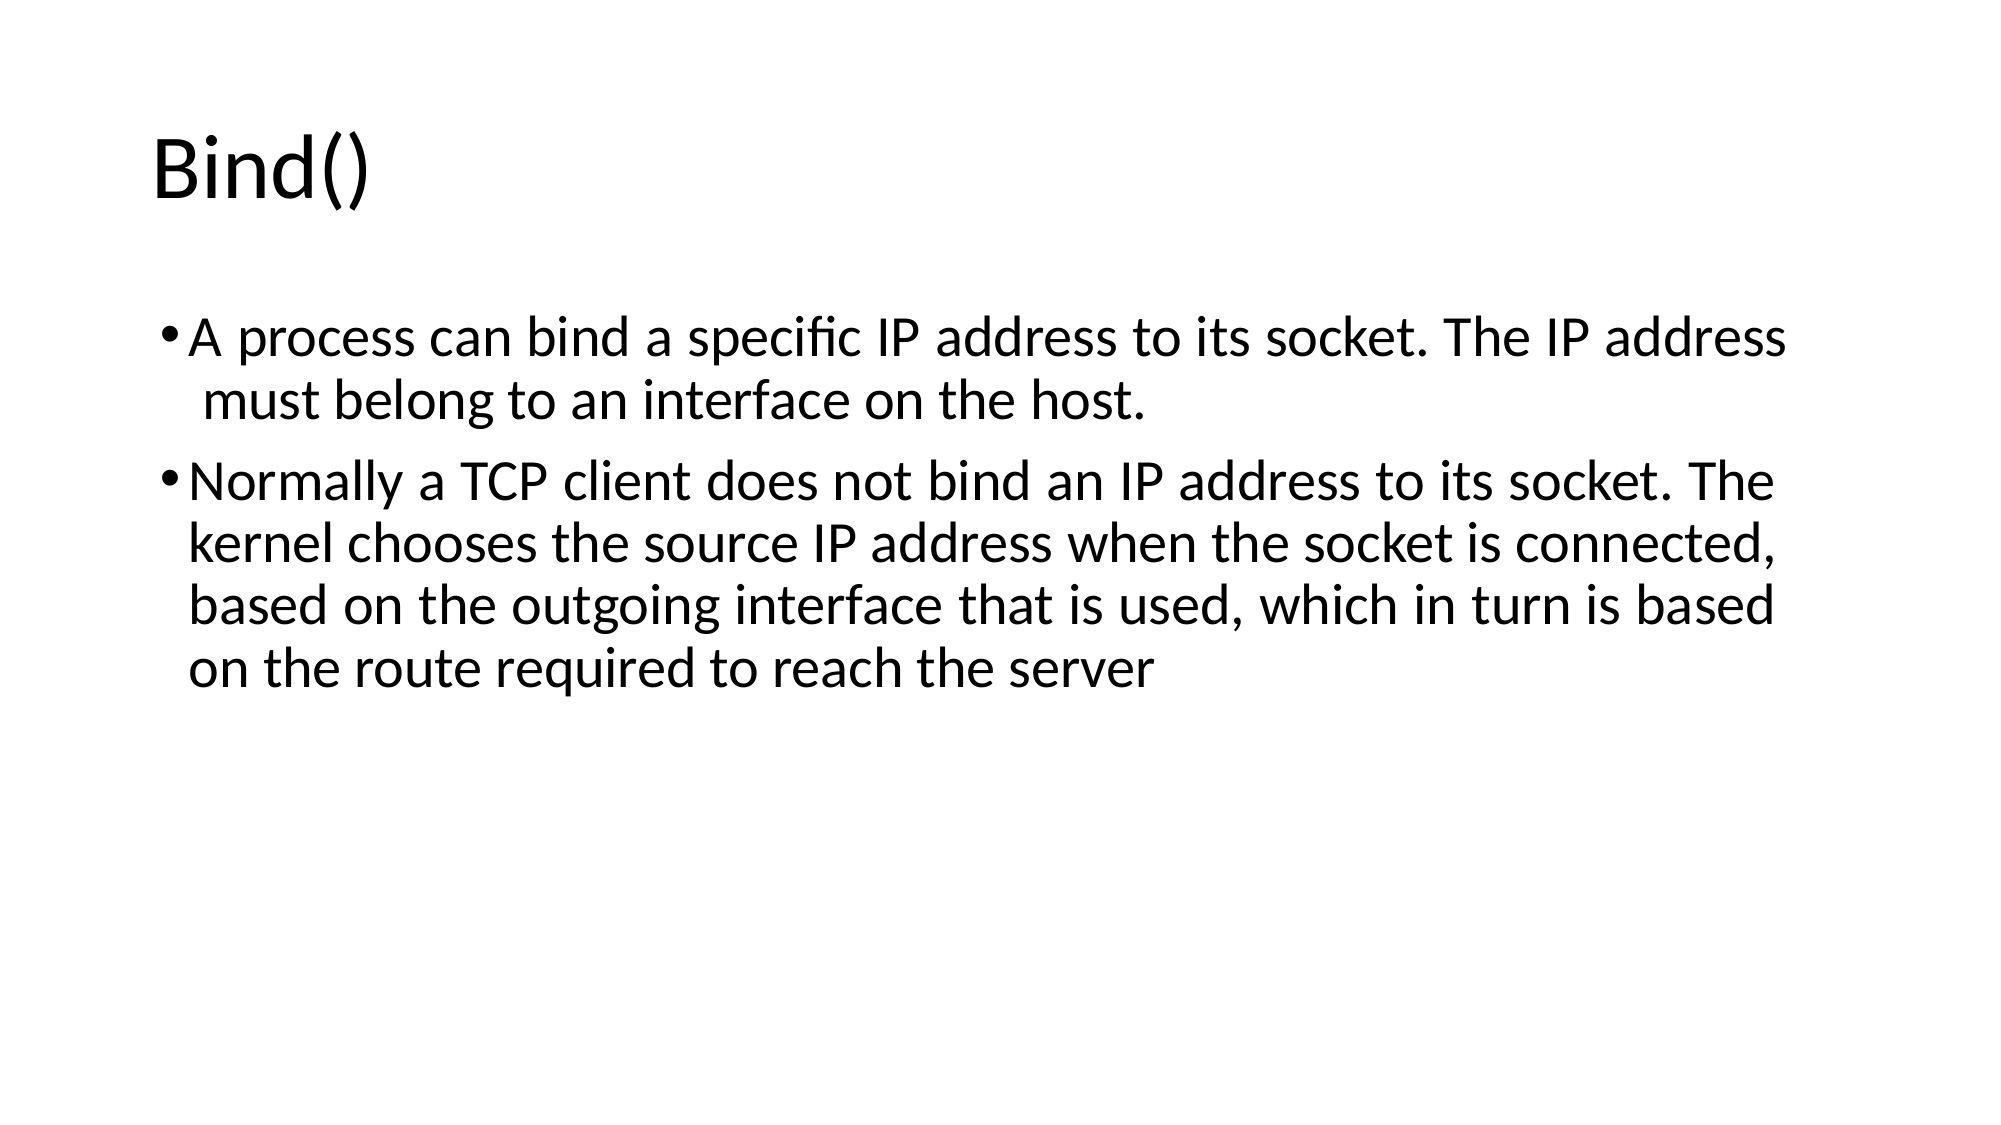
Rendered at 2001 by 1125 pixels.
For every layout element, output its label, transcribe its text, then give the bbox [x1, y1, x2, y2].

text_box A process can bind a specific IP address to its socket. The IP address must belong to an interface on the host. Normally a TCP client does not bind an IP address to its socket. The kernel chooses the source IP address when the socket is connected, based on the outgoing interface that is used, which in turn is based on the route required to reach the server [158, 295, 1792, 700]
title Bind() [149, 104, 488, 295]
